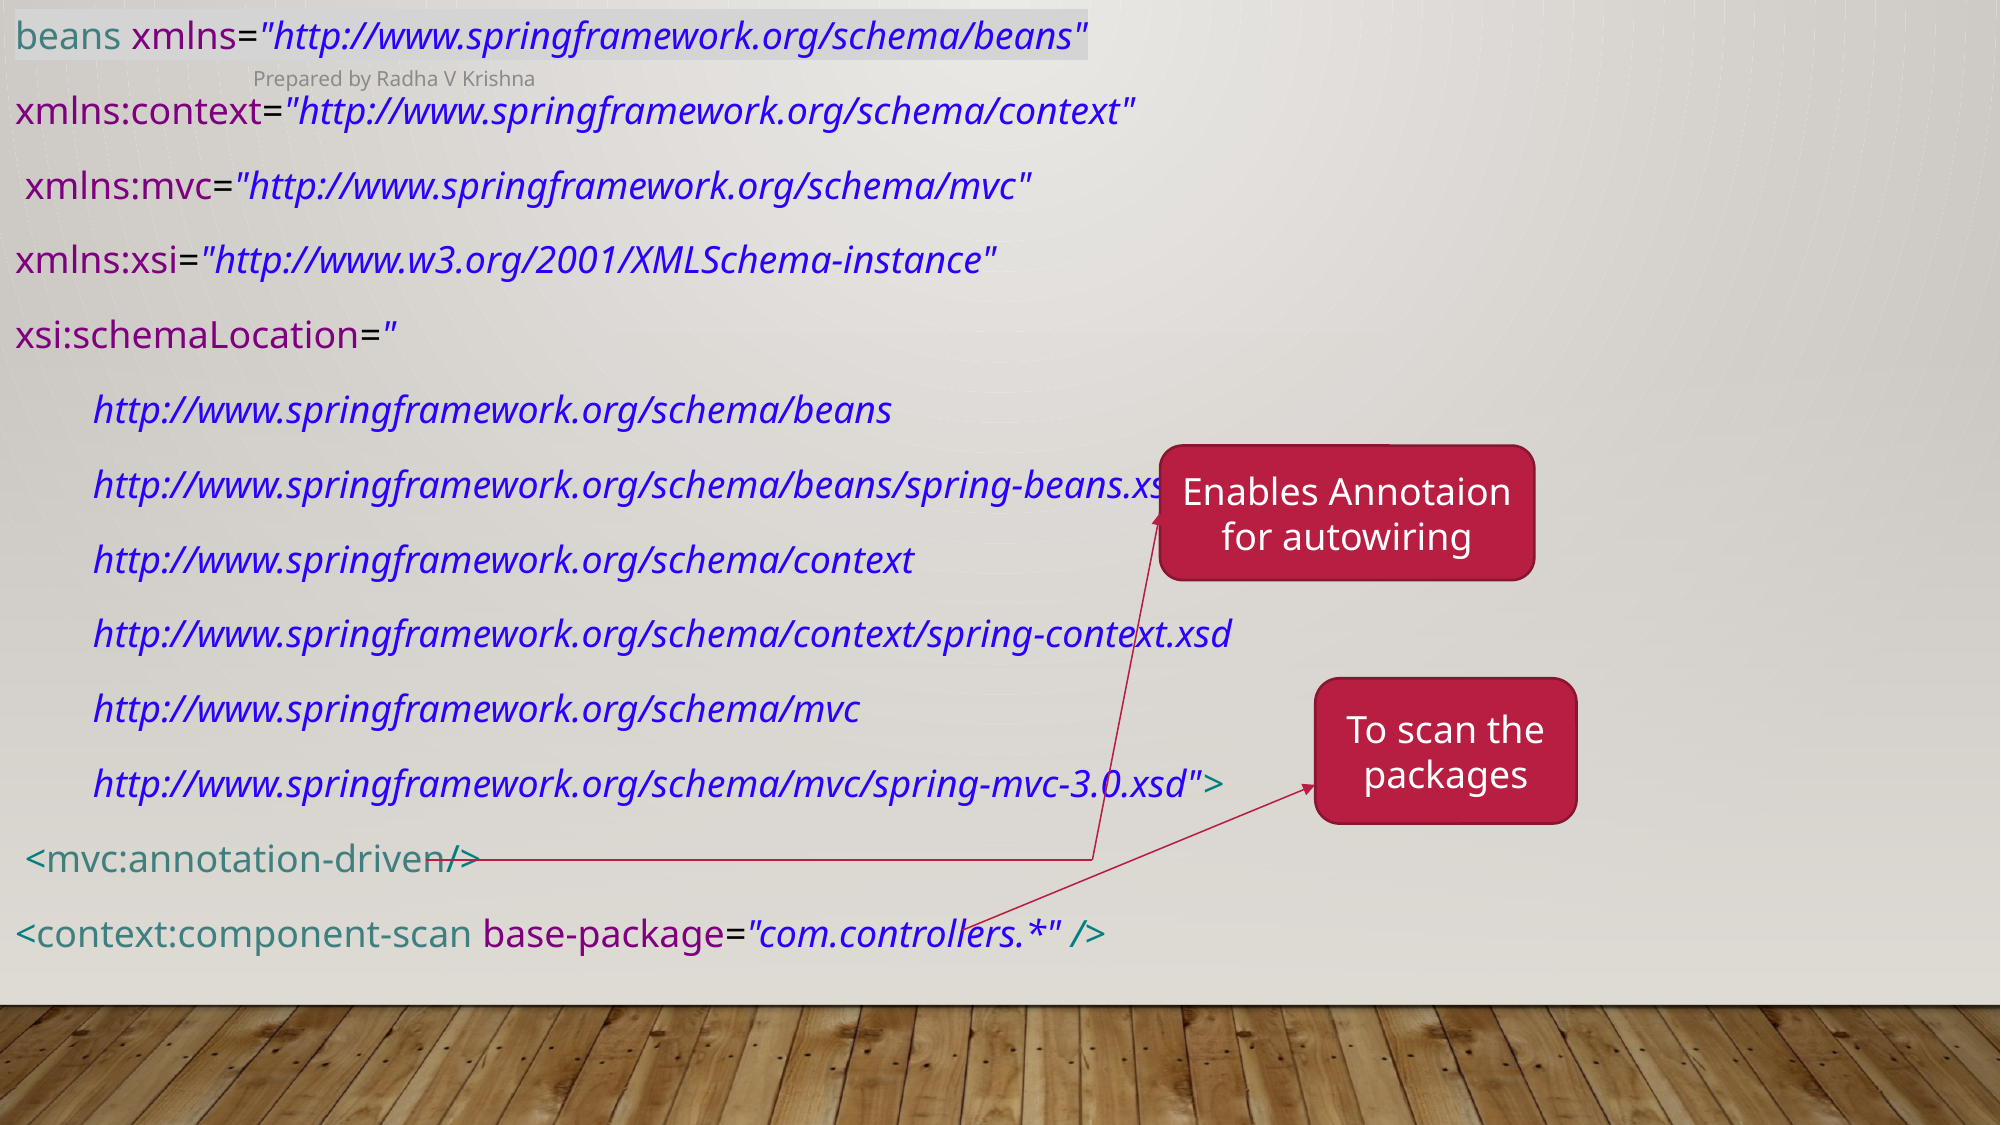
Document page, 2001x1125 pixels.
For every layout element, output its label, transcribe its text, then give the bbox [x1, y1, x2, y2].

list beans xmlns="http://www.springframework.org/schema/beans" xmlns:context="http://www.springframework.org/schema/context" xmlns:mvc="http://www.springframework.org/schema/mvc" xmlns:xsi="http://www.w3.org/2001/XMLSchema-instance" xsi:schemaLocation=" http://www.springframework.org/schema/beans http://www.springframework.org/schema/beans/spring-beans.xsd http://www.springframework.org/schema/context http://www.springframework.org/schema/context/spring-context.xsd http://www.springframework.org/schema/mvc http://www.springframework.org/schema/mvc/spring-mvc-3.0.xsd"> <mvc:annotation-driven/> <context:component-scan base-package="com.controllers.*" /> [0, 0, 1732, 963]
footer Prepared by Radha V Krishna [238, 54, 1213, 105]
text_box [1092, 512, 1161, 784]
text_box To scan the packages [1313, 676, 1578, 825]
picture [0, 1005, 2000, 1125]
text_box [961, 784, 1316, 931]
text_box Enables Annotaion for autowiring [1158, 444, 1536, 582]
